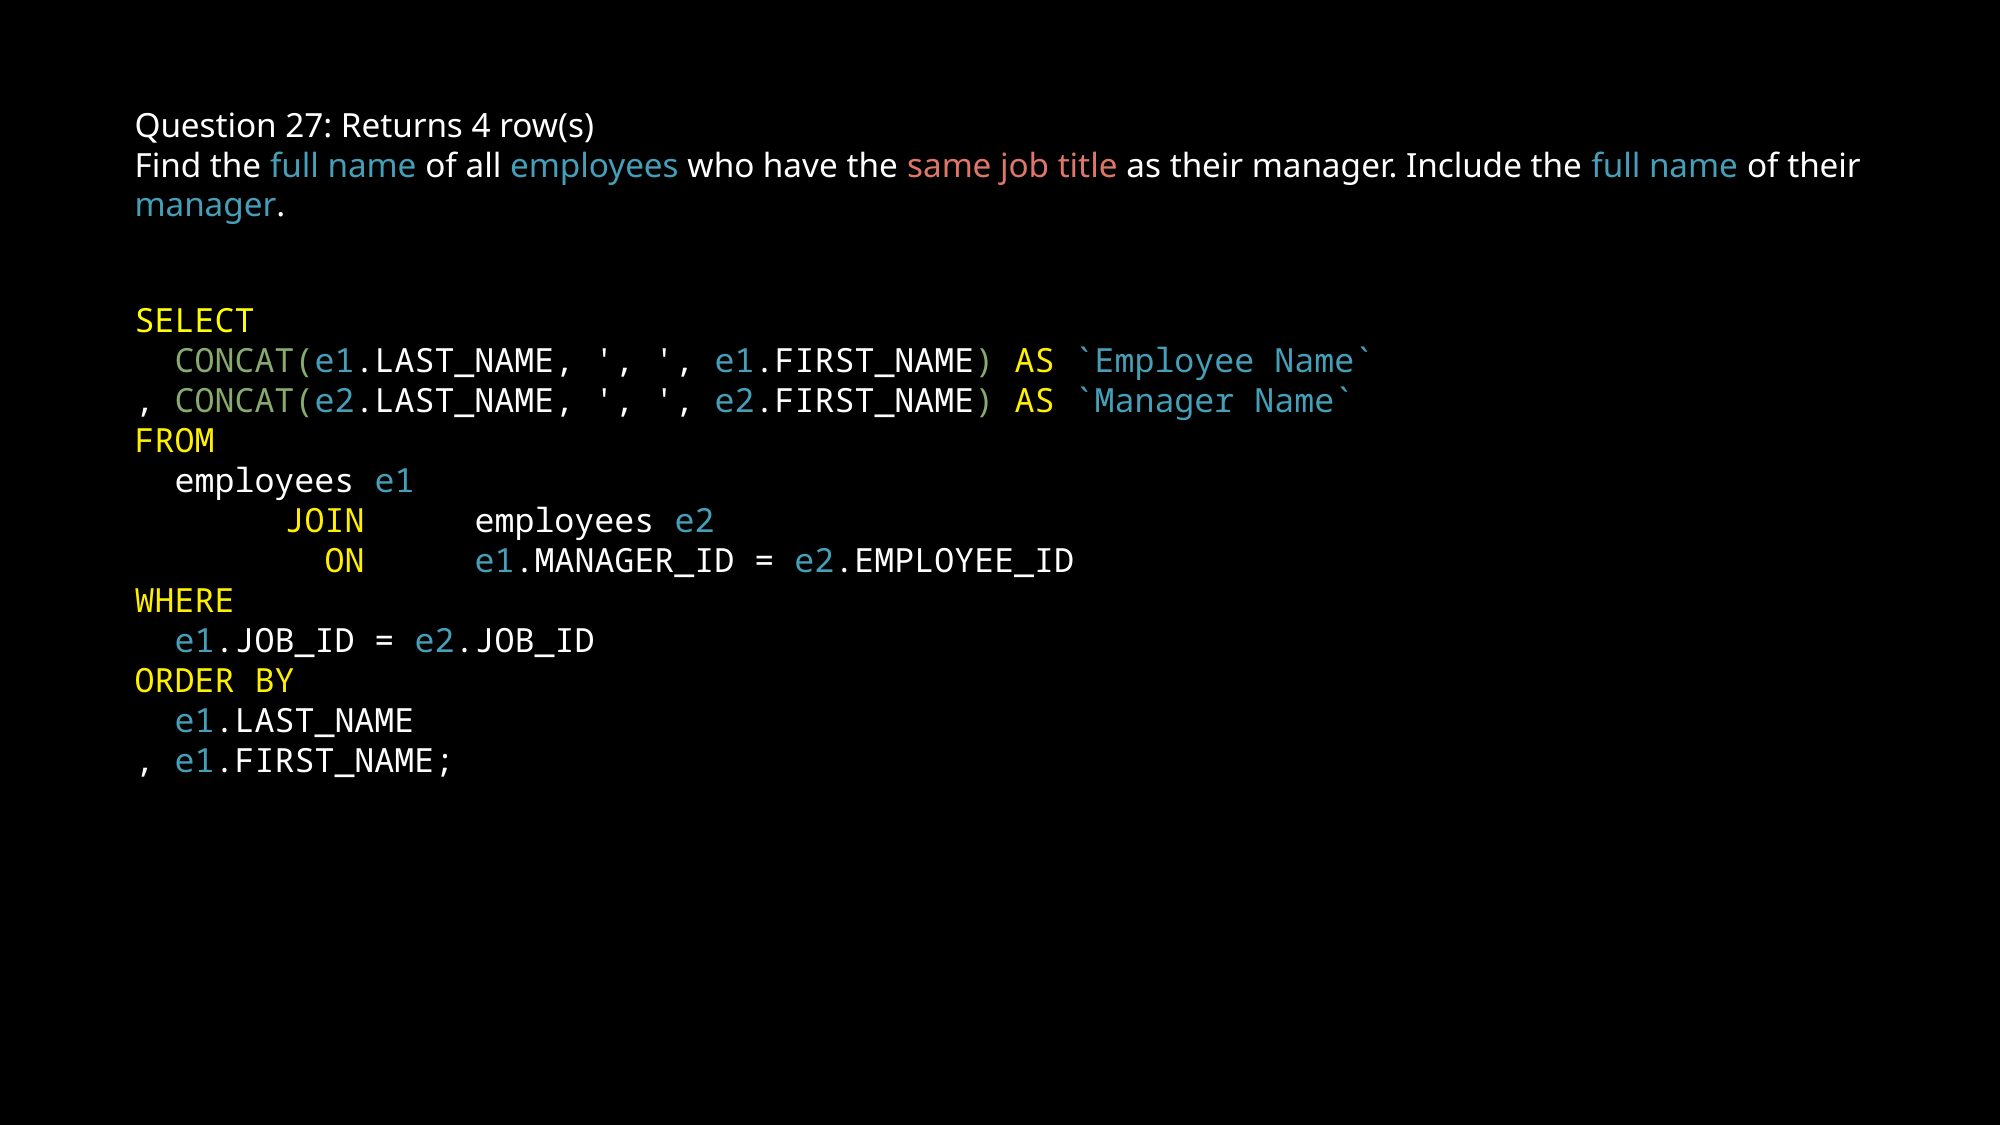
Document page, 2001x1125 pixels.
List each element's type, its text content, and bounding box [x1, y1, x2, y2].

text_box Question 27: Returns 4 row(s) Find the full name of all employees who have the same job title as their manager. Include the full name of their manager. [119, 96, 1881, 231]
text_box SELECT CONCAT(e1.LAST_NAME, ', ', e1.FIRST_NAME) AS `Employee Name` , CONCAT(e2.LAST_NAME, ', ', e2.FIRST_NAME) AS `Manager Name` FROM employees e1 JOIN employees e2 ON e1.MANAGER_ID = e2.EMPLOYEE_ID WHERE e1.JOB_ID = e2.JOB_ID ORDER BY e1.LAST_NAME , e1.FIRST_NAME; [119, 292, 1881, 787]
